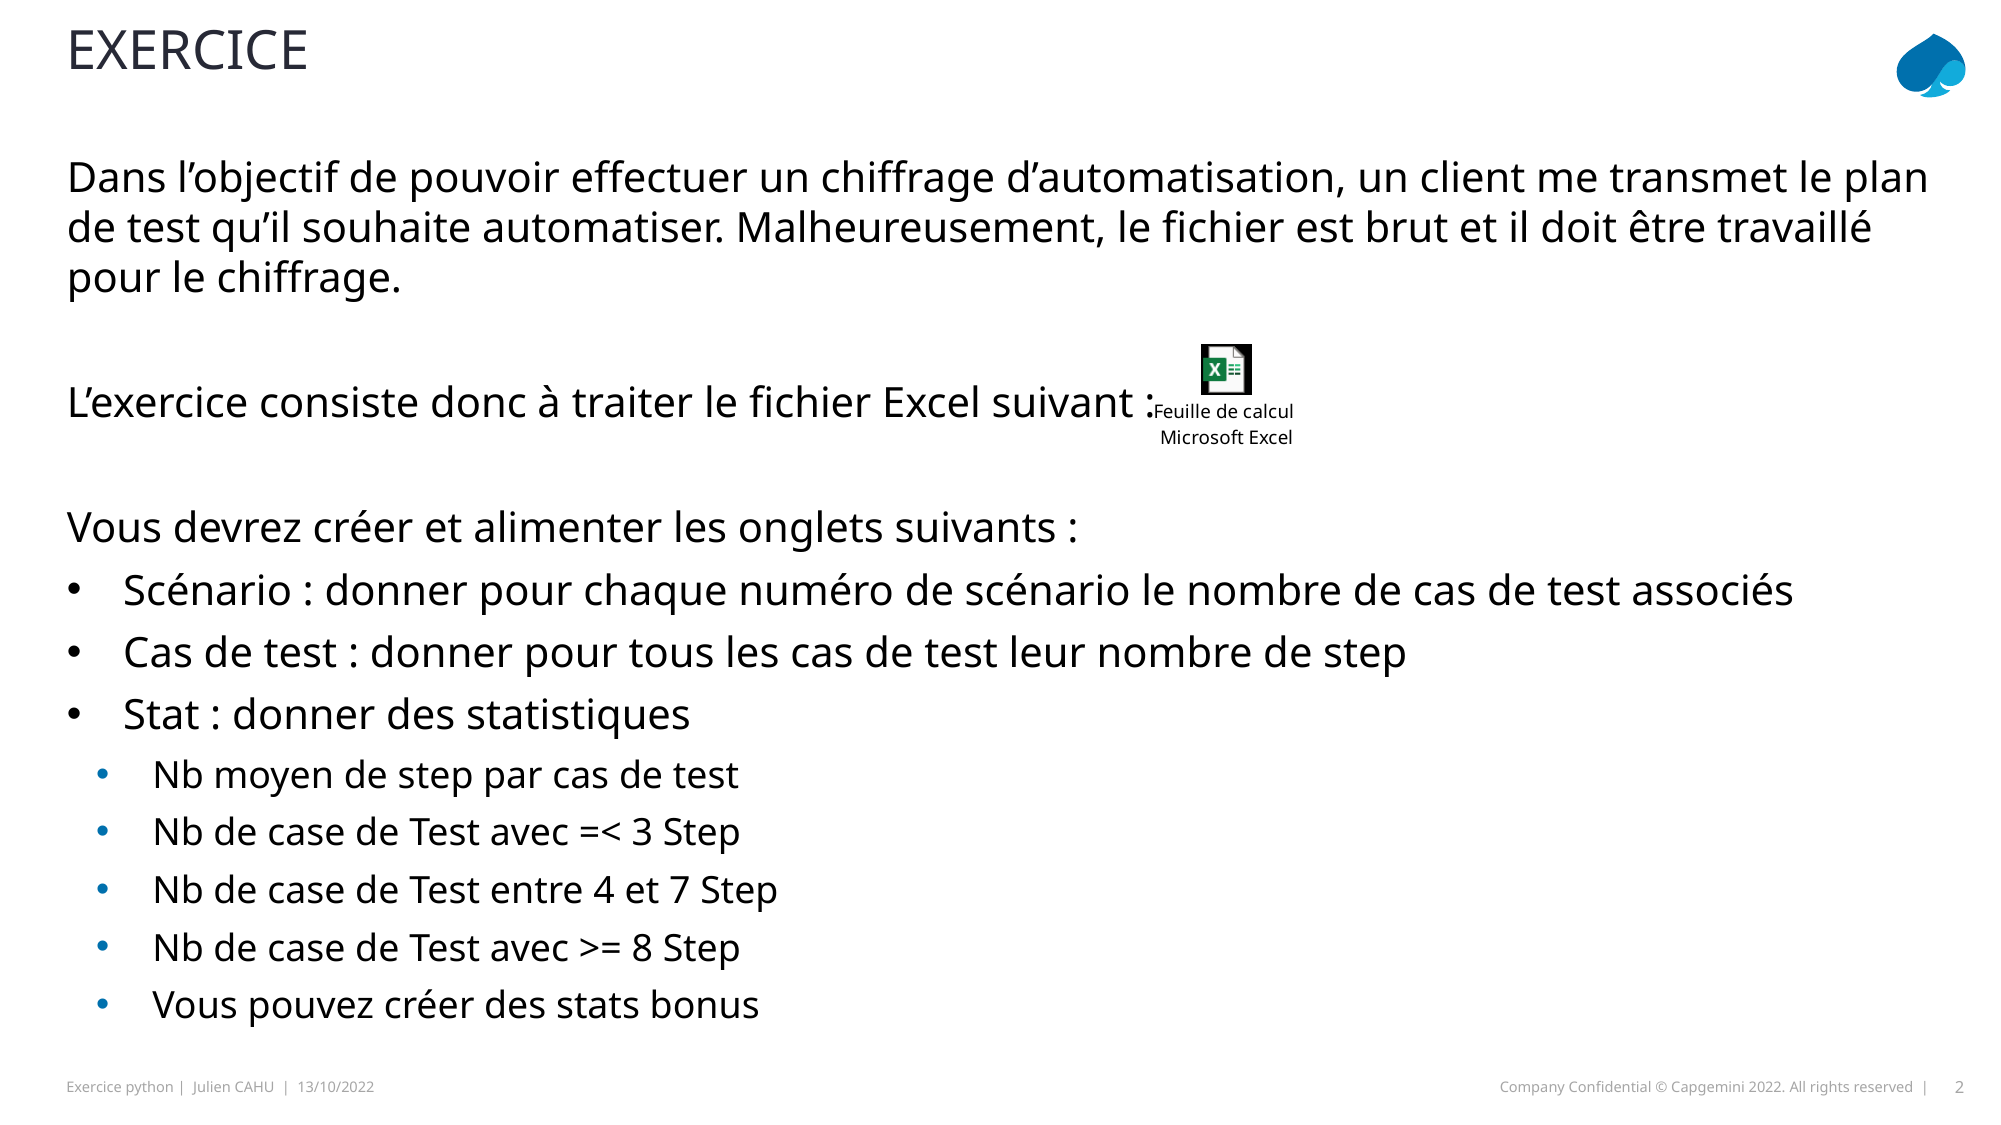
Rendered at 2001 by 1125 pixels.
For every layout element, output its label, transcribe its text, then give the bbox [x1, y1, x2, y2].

title Exercice [66, 22, 1863, 141]
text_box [1151, 344, 1302, 477]
list Dans l’objectif de pouvoir effectuer un chiffrage d’automatisation, un client me transmet le plan de test qu’il souhaite automatiser. Malheureusement, le fichier est brut et il doit être travaillé pour le chiffrage. L’exercice consiste donc à traiter le fichier Excel suivant : Vous devrez créer et alimenter les onglets suivants : Scénario : donner pour chaque numéro de scénario le nombre de cas de test associés Cas de test : donner pour tous les cas de test leur nombre de step Stat : donner des statistiques Nb moyen de step par cas de test Nb de case de Test avec =< 3 Step Nb de case de Test entre 4 et 7 Step Nb de case de Test avec >= 8 Step Vous pouvez créer des stats bonus [66, 150, 1934, 1072]
